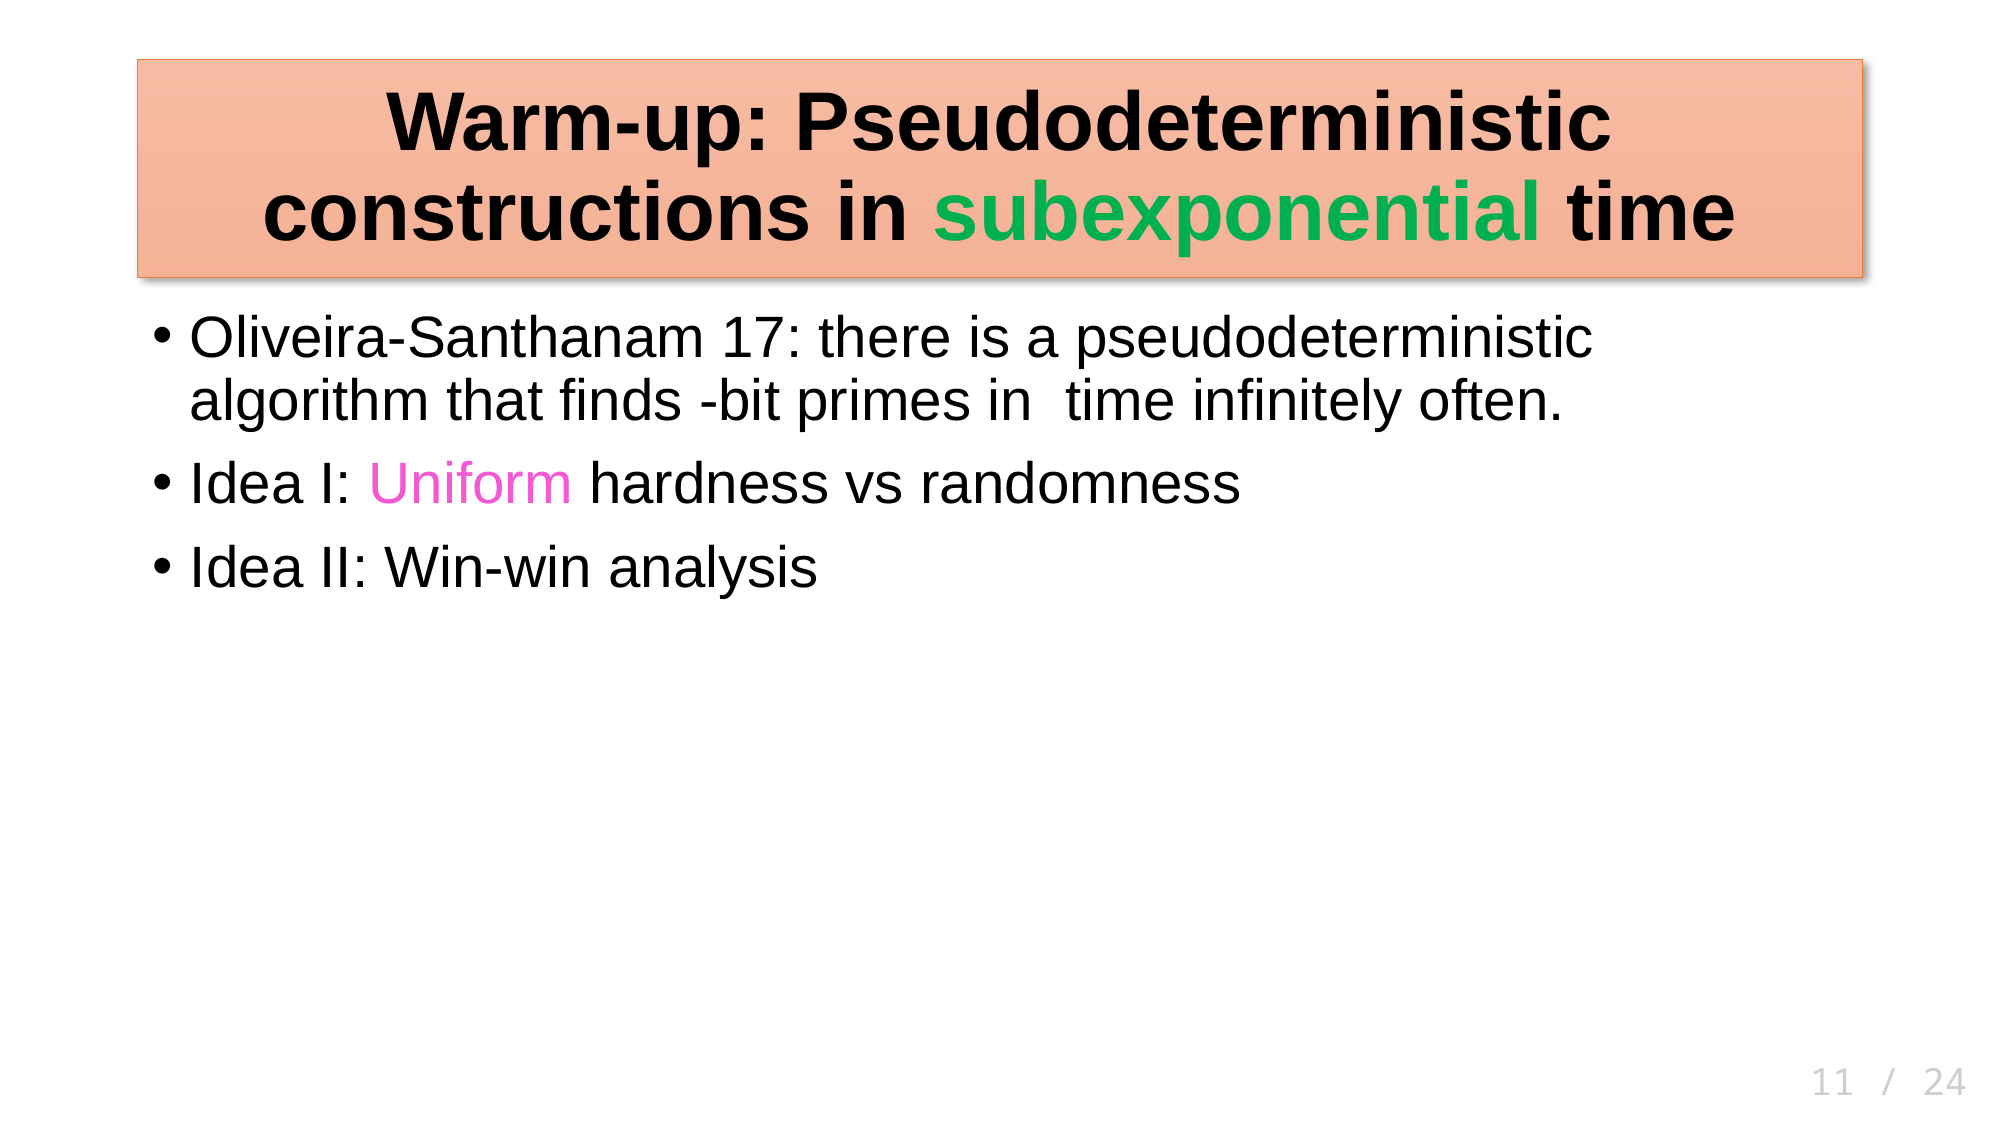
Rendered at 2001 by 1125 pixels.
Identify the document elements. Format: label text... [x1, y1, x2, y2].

title Warm-up: Pseudodeterministic constructions in subexponential time [137, 59, 1863, 278]
text_box 11 / 24 [1794, 1050, 2000, 1110]
